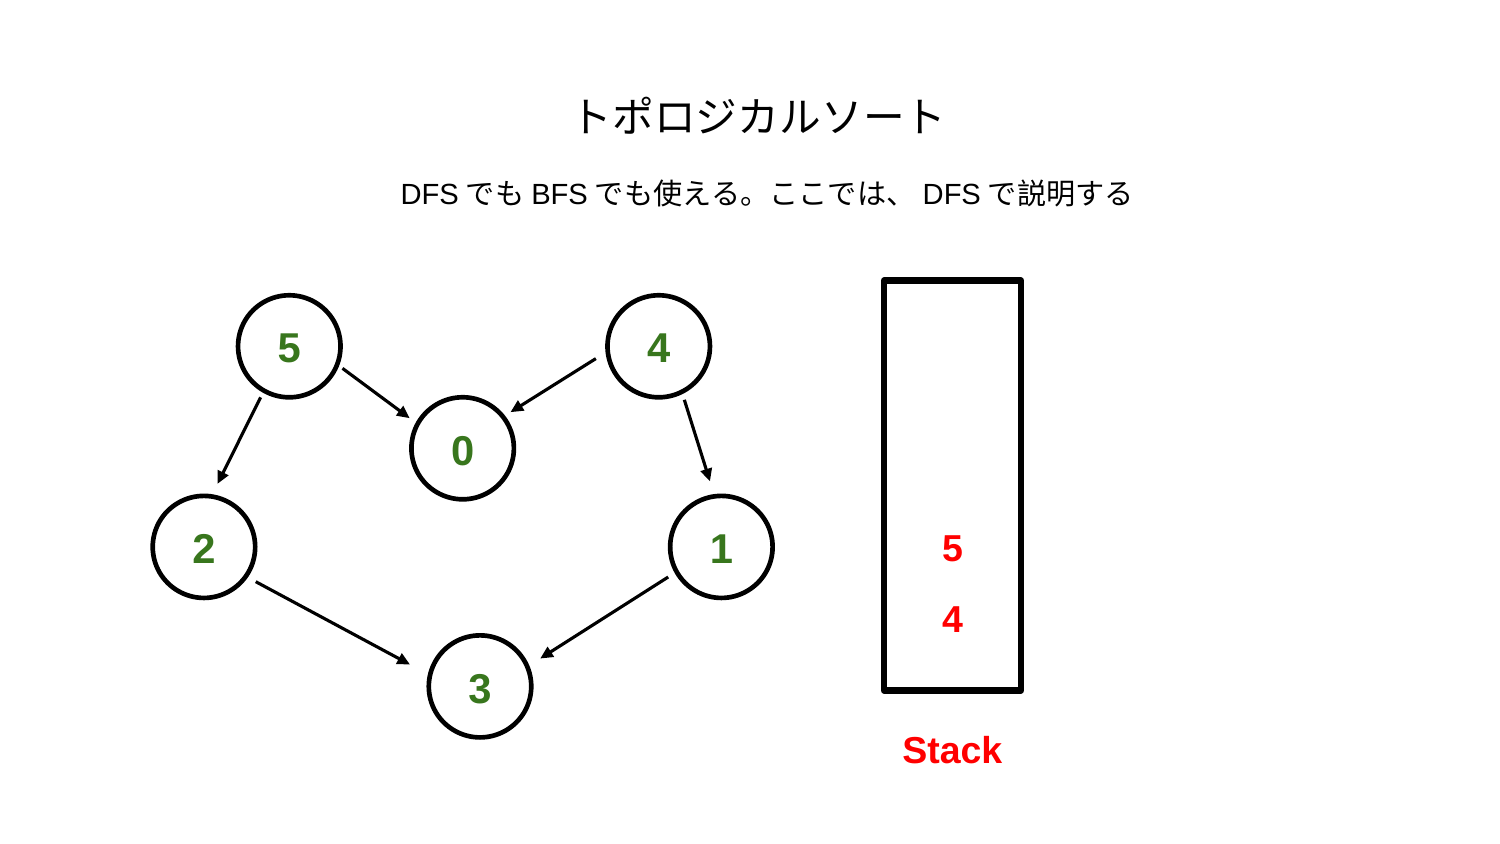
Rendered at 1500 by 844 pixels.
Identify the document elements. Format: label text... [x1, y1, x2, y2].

text_box 5 [238, 295, 341, 398]
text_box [342, 368, 410, 419]
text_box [255, 581, 410, 665]
text_box トポロジカルソート [486, 64, 1031, 159]
text_box 1 [670, 495, 773, 598]
text_box [883, 280, 1021, 691]
text_box Stack [850, 698, 1054, 800]
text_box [684, 399, 711, 482]
text_box 5 [901, 496, 1004, 567]
text_box 4 [607, 295, 710, 398]
text_box 2 [152, 495, 256, 598]
text_box 0 [411, 397, 514, 500]
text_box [510, 358, 597, 413]
text_box 3 [428, 635, 532, 738]
text_box DFSでもBFSでも使える。ここでは、DFSで説明する [385, 159, 1246, 262]
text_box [540, 576, 669, 659]
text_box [217, 396, 261, 484]
text_box 4 [901, 567, 1004, 669]
